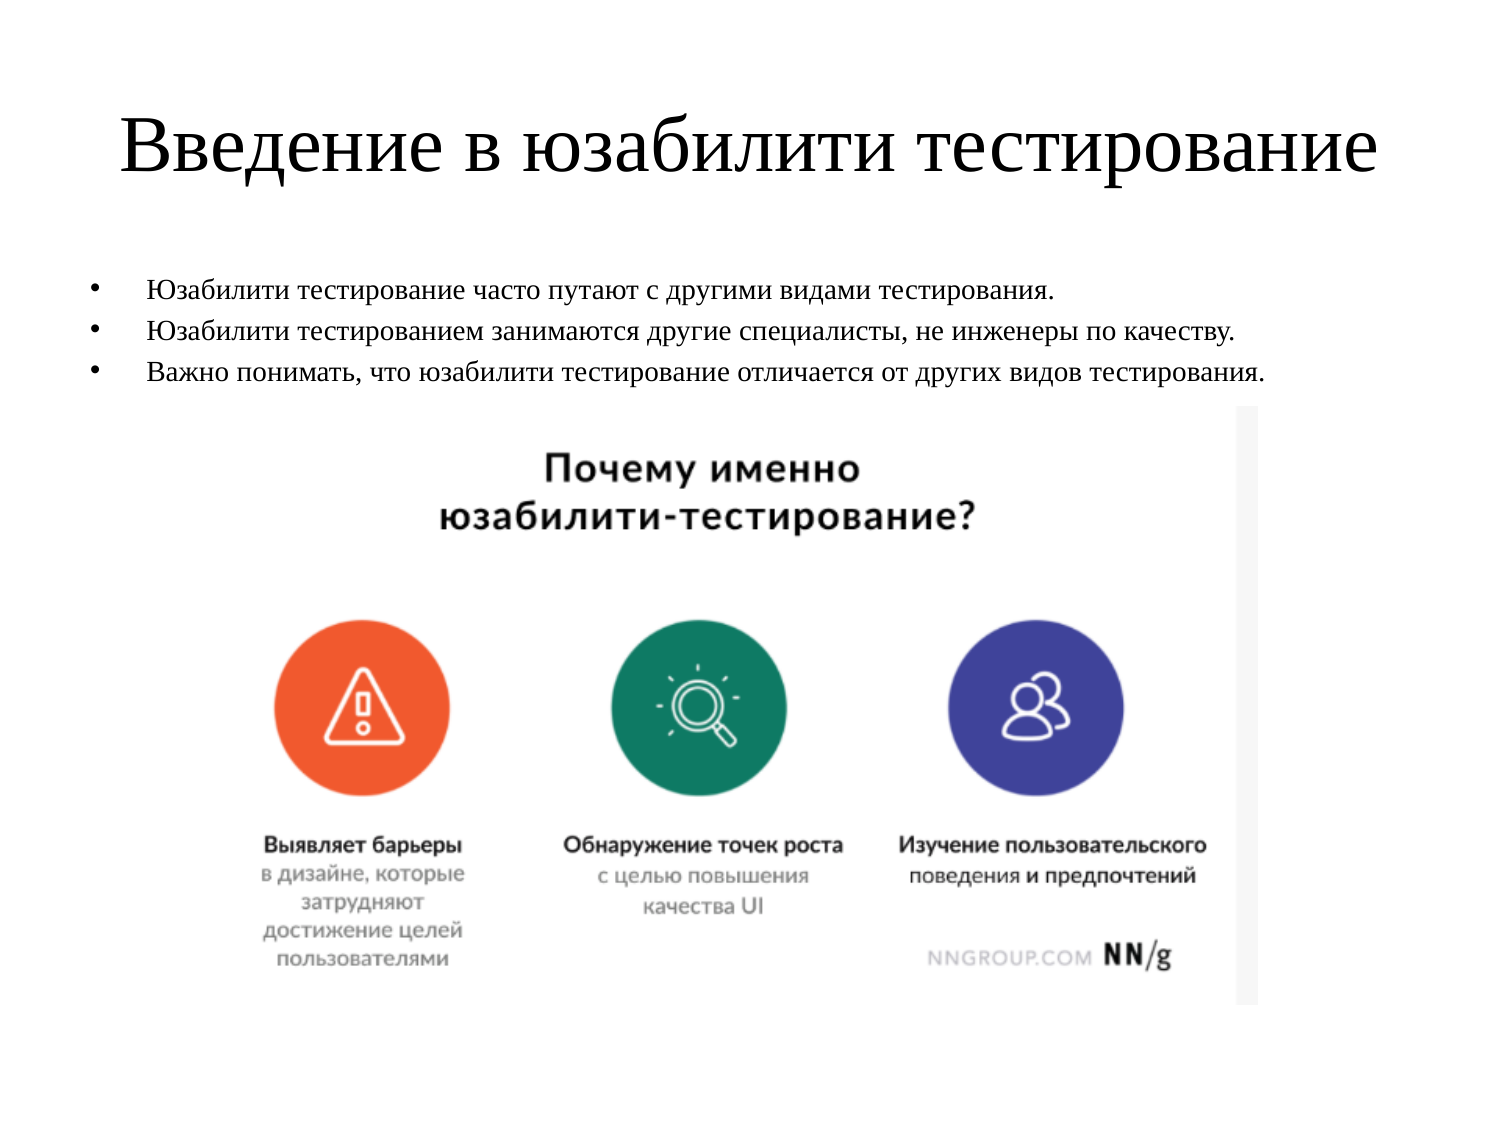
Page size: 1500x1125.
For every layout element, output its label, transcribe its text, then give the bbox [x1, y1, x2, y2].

list Юзабилити тестирование часто путают с другими видами тестирования. Юзабилити тестированием занимаются другие специалисты, не инженеры по качеству. Важно понимать, что юзабилити тестирование отличается от других видов тестирования. [75, 262, 1425, 1005]
title Введение в юзабилити тестирование [75, 45, 1425, 233]
picture [241, 406, 1259, 1006]
